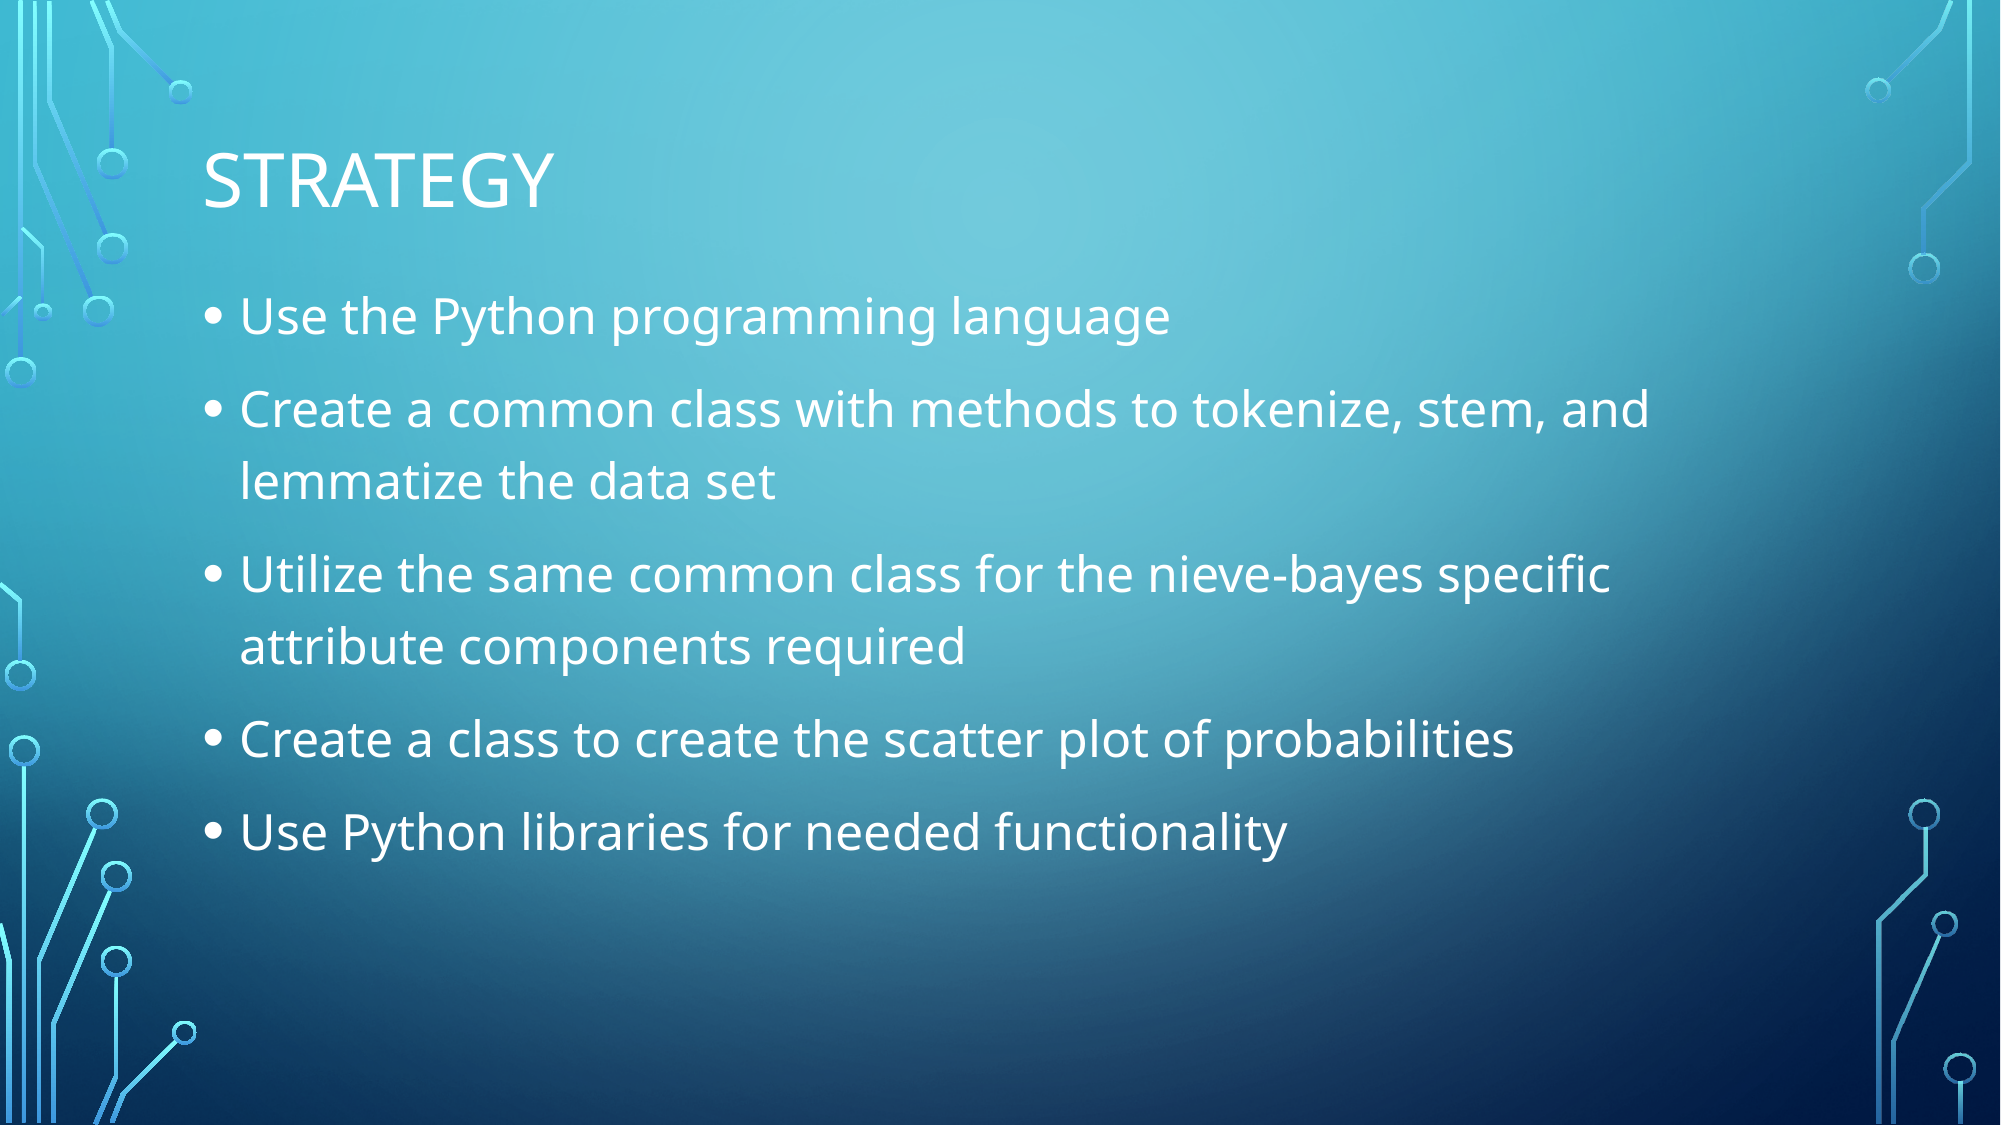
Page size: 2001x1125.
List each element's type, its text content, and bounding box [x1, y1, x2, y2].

list Use the Python programming language Create a common class with methods to tokenize, stem, and lemmatize the data set Utilize the same common class for the nieve-bayes specific attribute components required Create a class to create the scatter plot of probabilities Use Python libraries for needed functionality [187, 265, 1813, 1068]
title Strategy [187, 101, 1813, 265]
